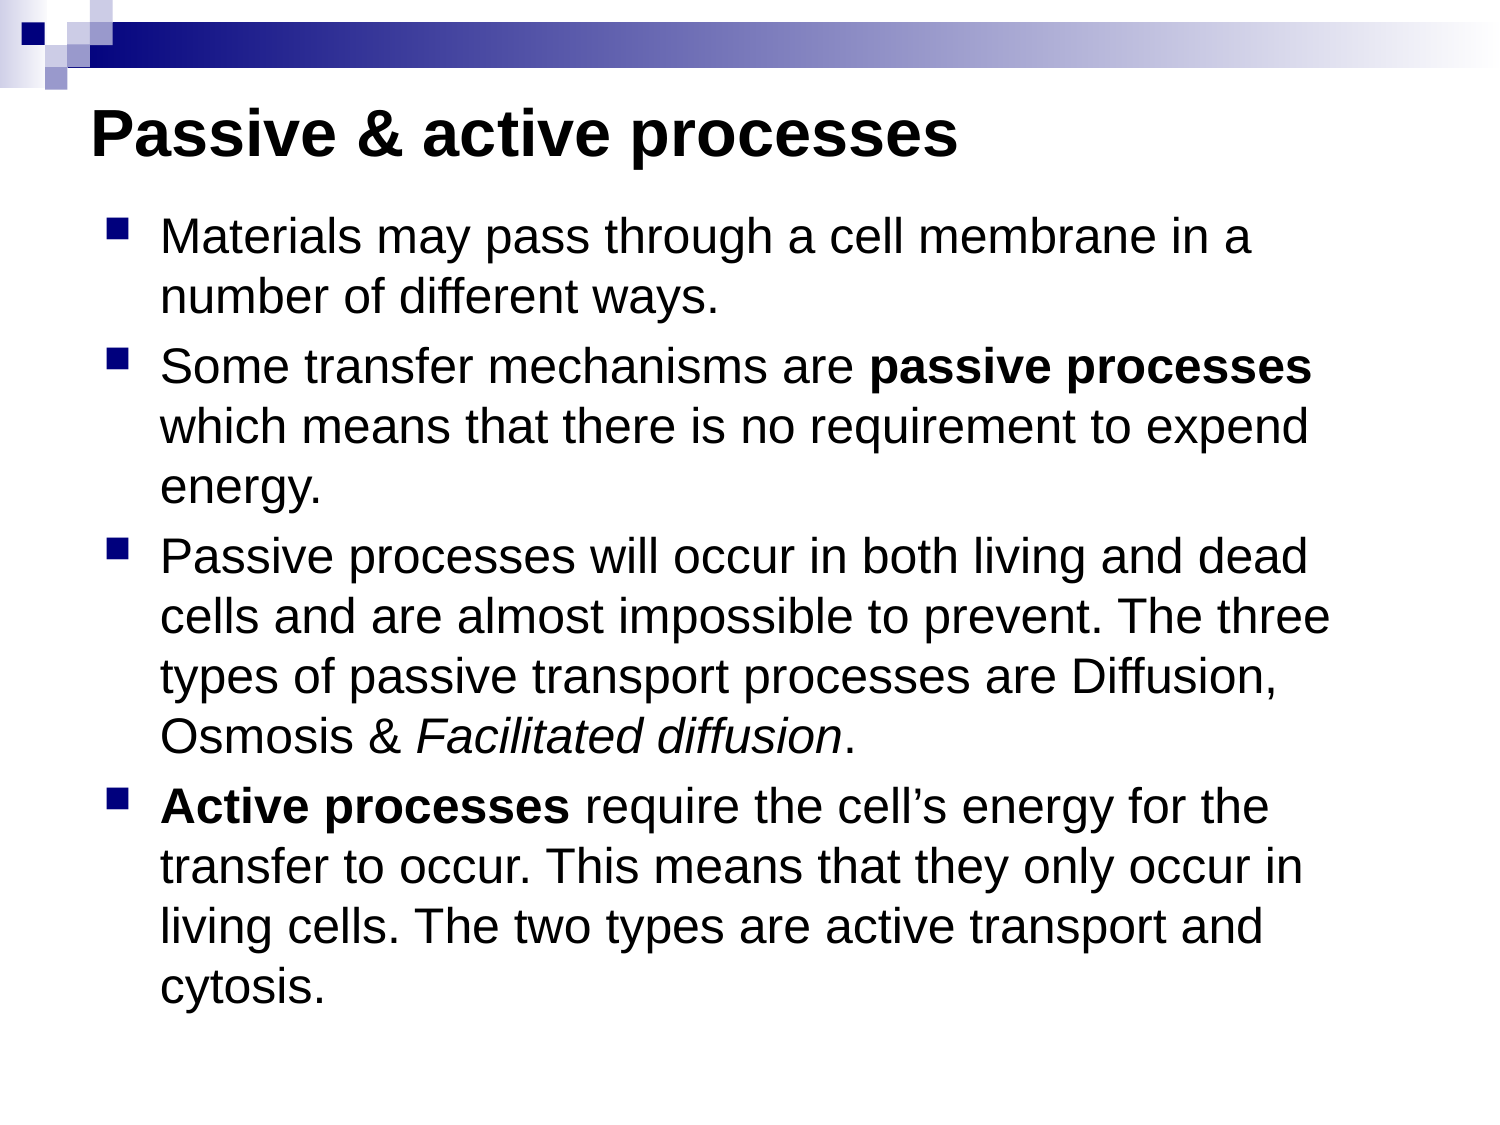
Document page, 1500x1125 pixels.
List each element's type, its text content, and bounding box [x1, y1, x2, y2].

list Materials may pass through a cell membrane in a number of different ways. Some transfer mechanisms are passive processes which means that there is no requirement to expend energy. Passive processes will occur in both living and dead cells and are almost impossible to prevent. The three types of passive transport processes are Diffusion, Osmosis & Facilitated diffusion. Active processes require the cell’s energy for the transfer to occur. This means that they only occur in living cells. The two types are active transport and cytosis. [88, 196, 1425, 1071]
title Passive & active processes [75, 75, 1425, 185]
